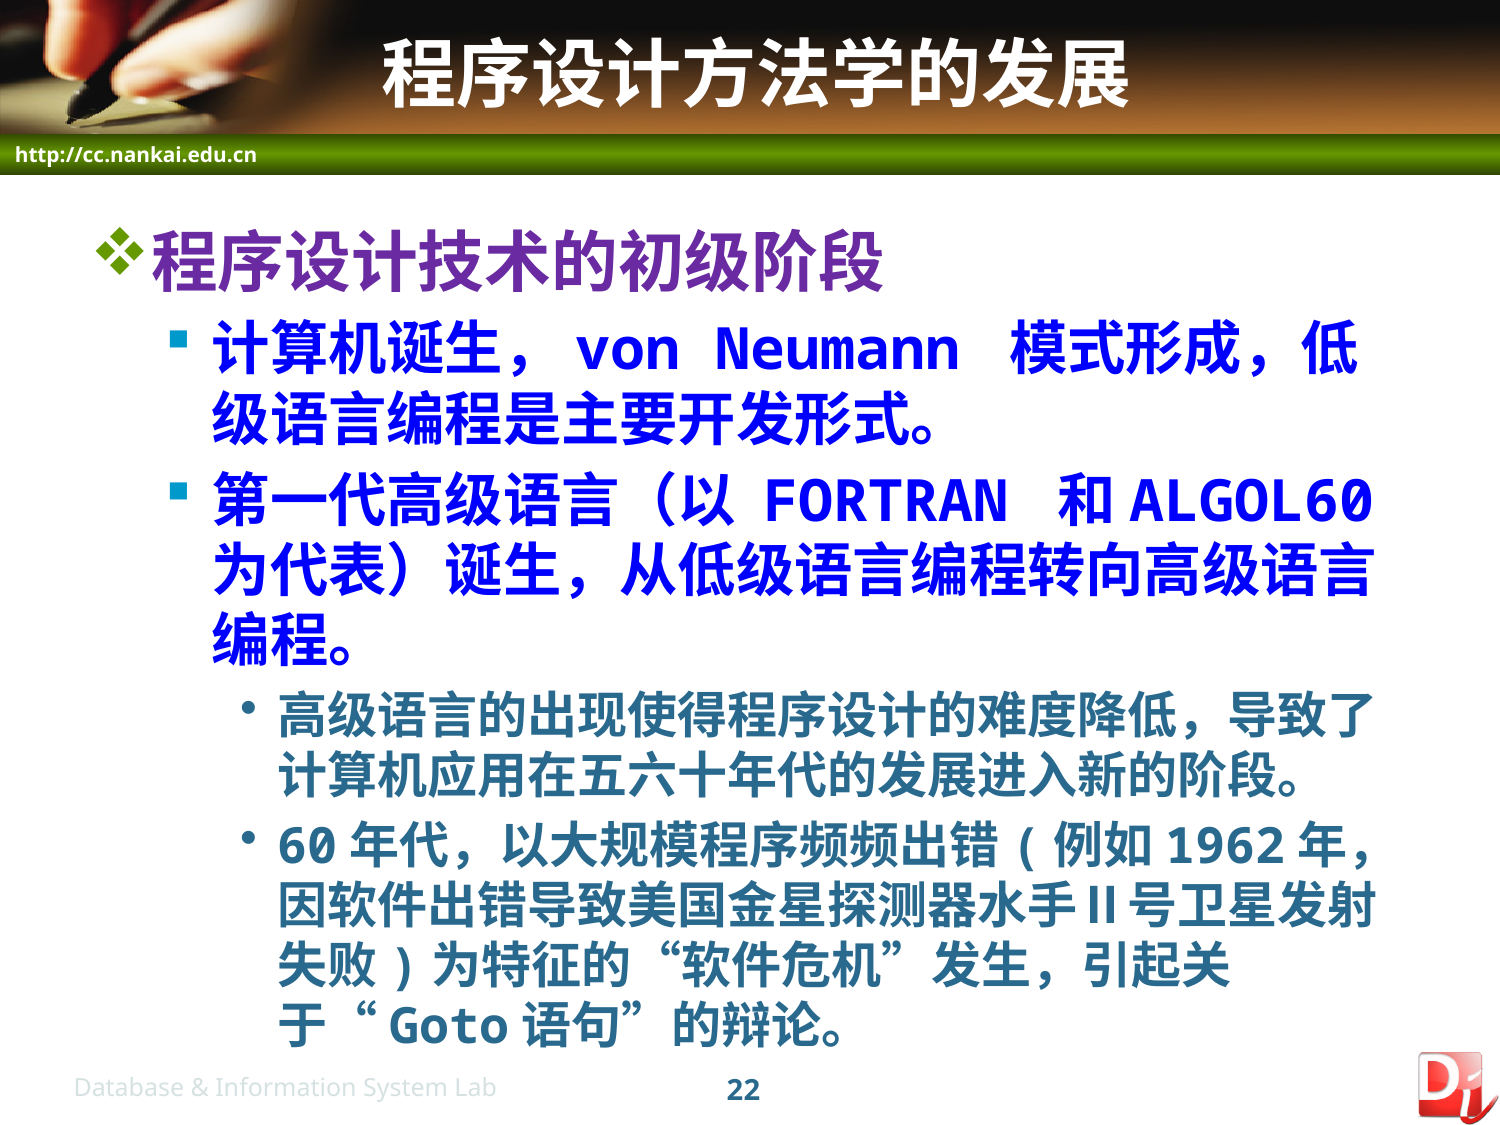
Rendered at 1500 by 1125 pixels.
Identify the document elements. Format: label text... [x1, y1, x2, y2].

list 程序设计技术的初级阶段 计算机诞生，von Neumann 模式形成，低级语言编程是主要开发形式。 第一代高级语言（以 FORTRAN 和ALGOL60 为代表）诞生，从低级语言编程转向高级语言编程。 高级语言的出现使得程序设计的难度降低，导致了计算机应用在五六十年代的发展进入新的阶段。 60年代，以大规模程序频频出错(例如1962年，因软件出错导致美国金星探测器水手Ⅱ号卫星发射失败)为特征的“软件危机”发生，引起关于“Goto语句”的辩论。 [74, 212, 1413, 1038]
footer Database & Information System Lab [58, 1064, 598, 1114]
picture [0, 0, 1500, 134]
slide_number 22 [607, 1063, 880, 1112]
title 程序设计方法学的发展 [74, 24, 1438, 118]
picture [1417, 1052, 1500, 1125]
